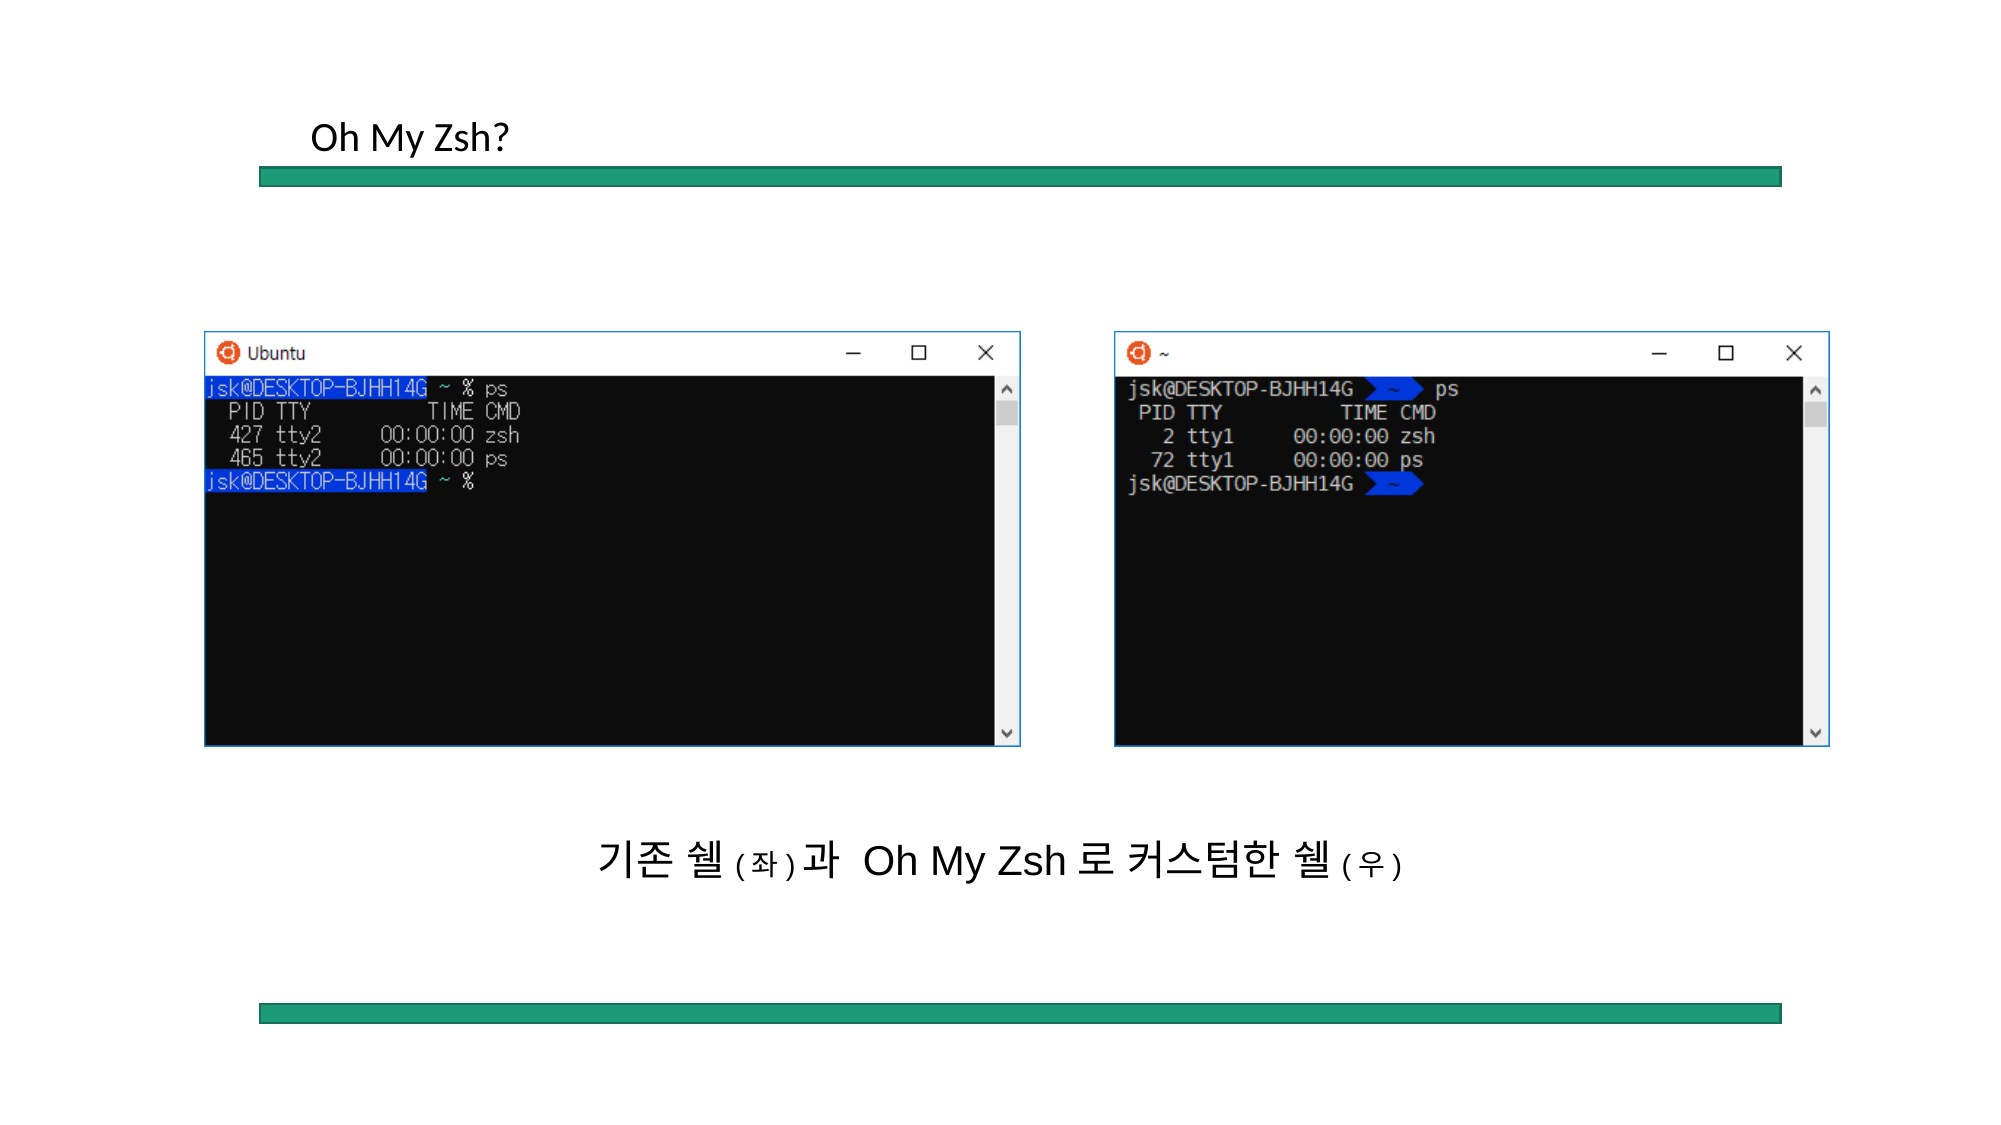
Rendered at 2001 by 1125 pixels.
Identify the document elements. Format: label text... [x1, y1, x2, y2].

text_box 기존 쉘(좌)과 Oh My Zsh로 커스텀한 쉘(우) [583, 826, 1417, 891]
picture [204, 331, 1021, 748]
text_box [259, 1003, 1782, 1024]
text_box [259, 166, 1782, 187]
picture [1114, 331, 1830, 748]
text_box Oh My Zsh? [295, 101, 527, 167]
